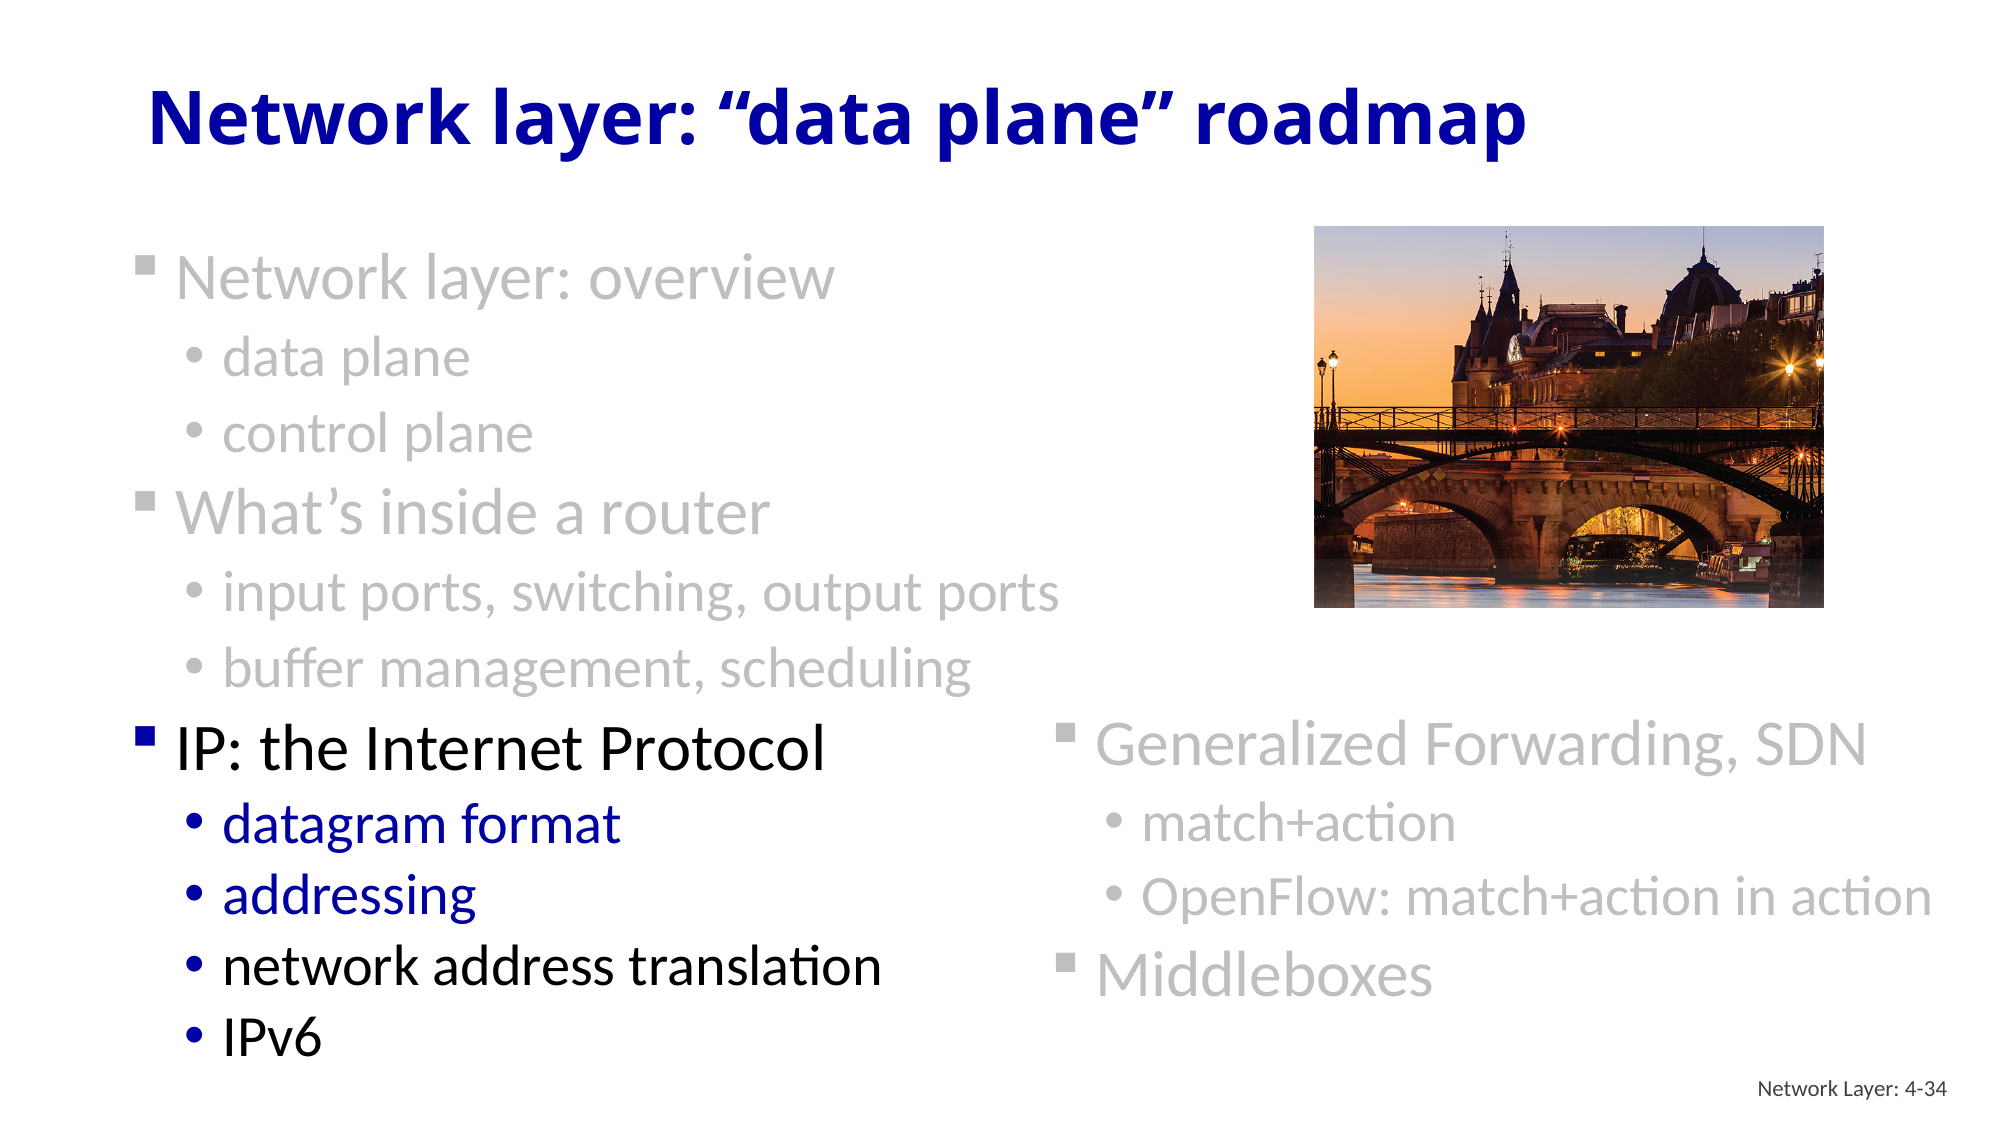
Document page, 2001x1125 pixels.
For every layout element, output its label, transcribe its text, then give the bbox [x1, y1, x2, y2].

title Network layer: “data plane” roadmap [131, 47, 1856, 195]
text_box Generalized Forwarding, SDN match+action OpenFlow: match+action in action Middleboxes [1014, 701, 2000, 1020]
picture [1314, 226, 1824, 608]
list Network layer: overview data plane control plane What’s inside a router input ports, switching, output ports buffer management, scheduling IP: the Internet Protocol datagram format addressing network address translation IPv6 [93, 234, 1180, 1087]
slide_number Network Layer: 4-34 [1512, 1056, 1963, 1117]
